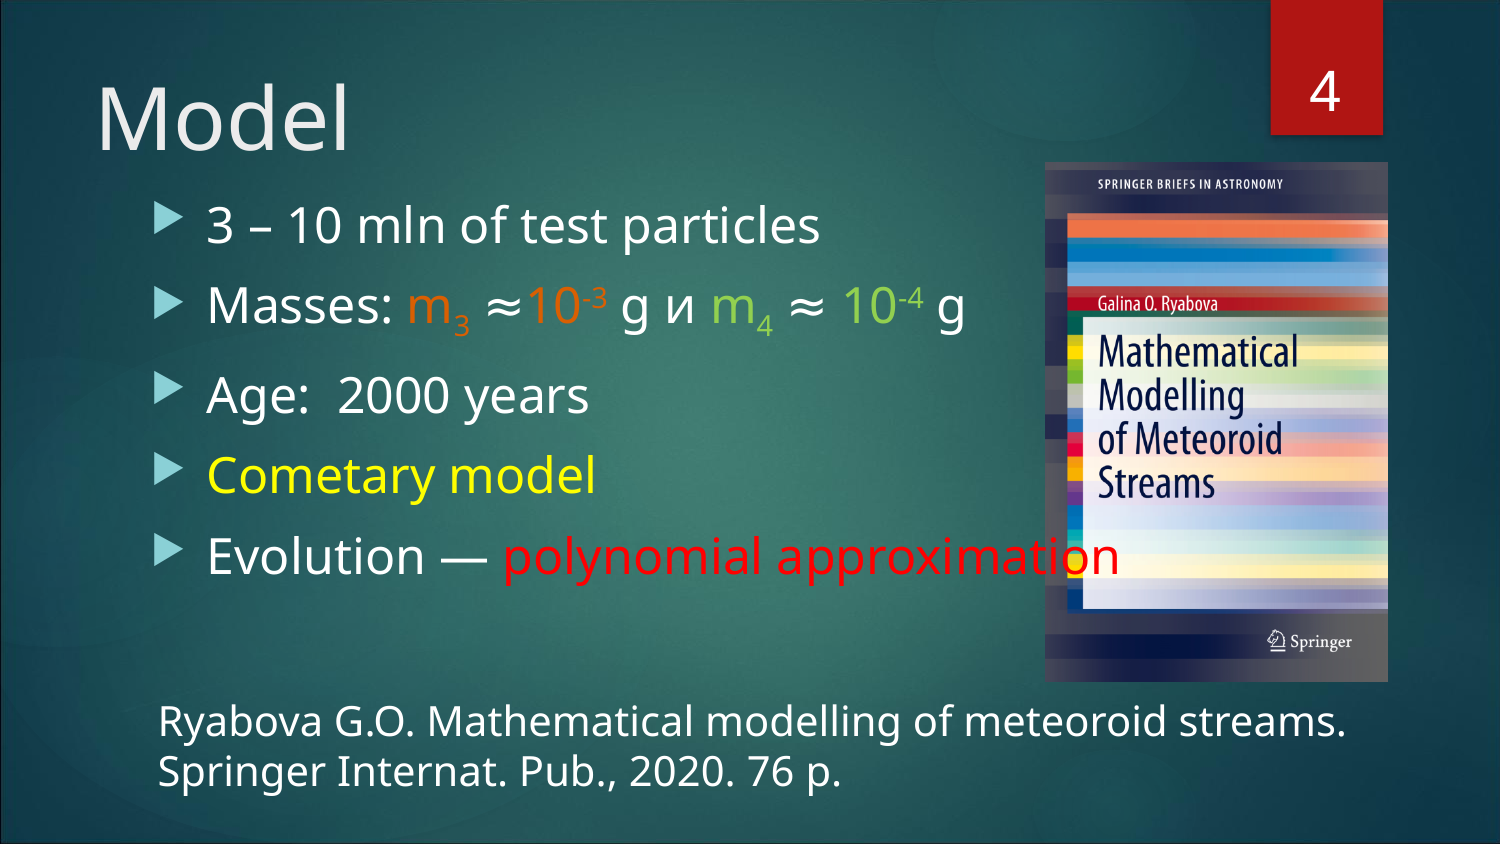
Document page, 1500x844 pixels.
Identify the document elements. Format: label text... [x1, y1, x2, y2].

list 3 – 10 mln of test particles Masses: m3 ≈10-3 g и m4 ≈ 10-4 g Age: 2000 years Cometary model Evolution — polynomial approximation [135, 228, 1040, 506]
slide_number 4 [1273, 36, 1377, 131]
text_box Ryabova G.O. Mathematical modelling of meteoroid streams. Springer Internat. Pub., 2020. 76 p. [142, 687, 1500, 802]
title Model [79, 55, 1237, 228]
picture [0, 0, 1500, 844]
